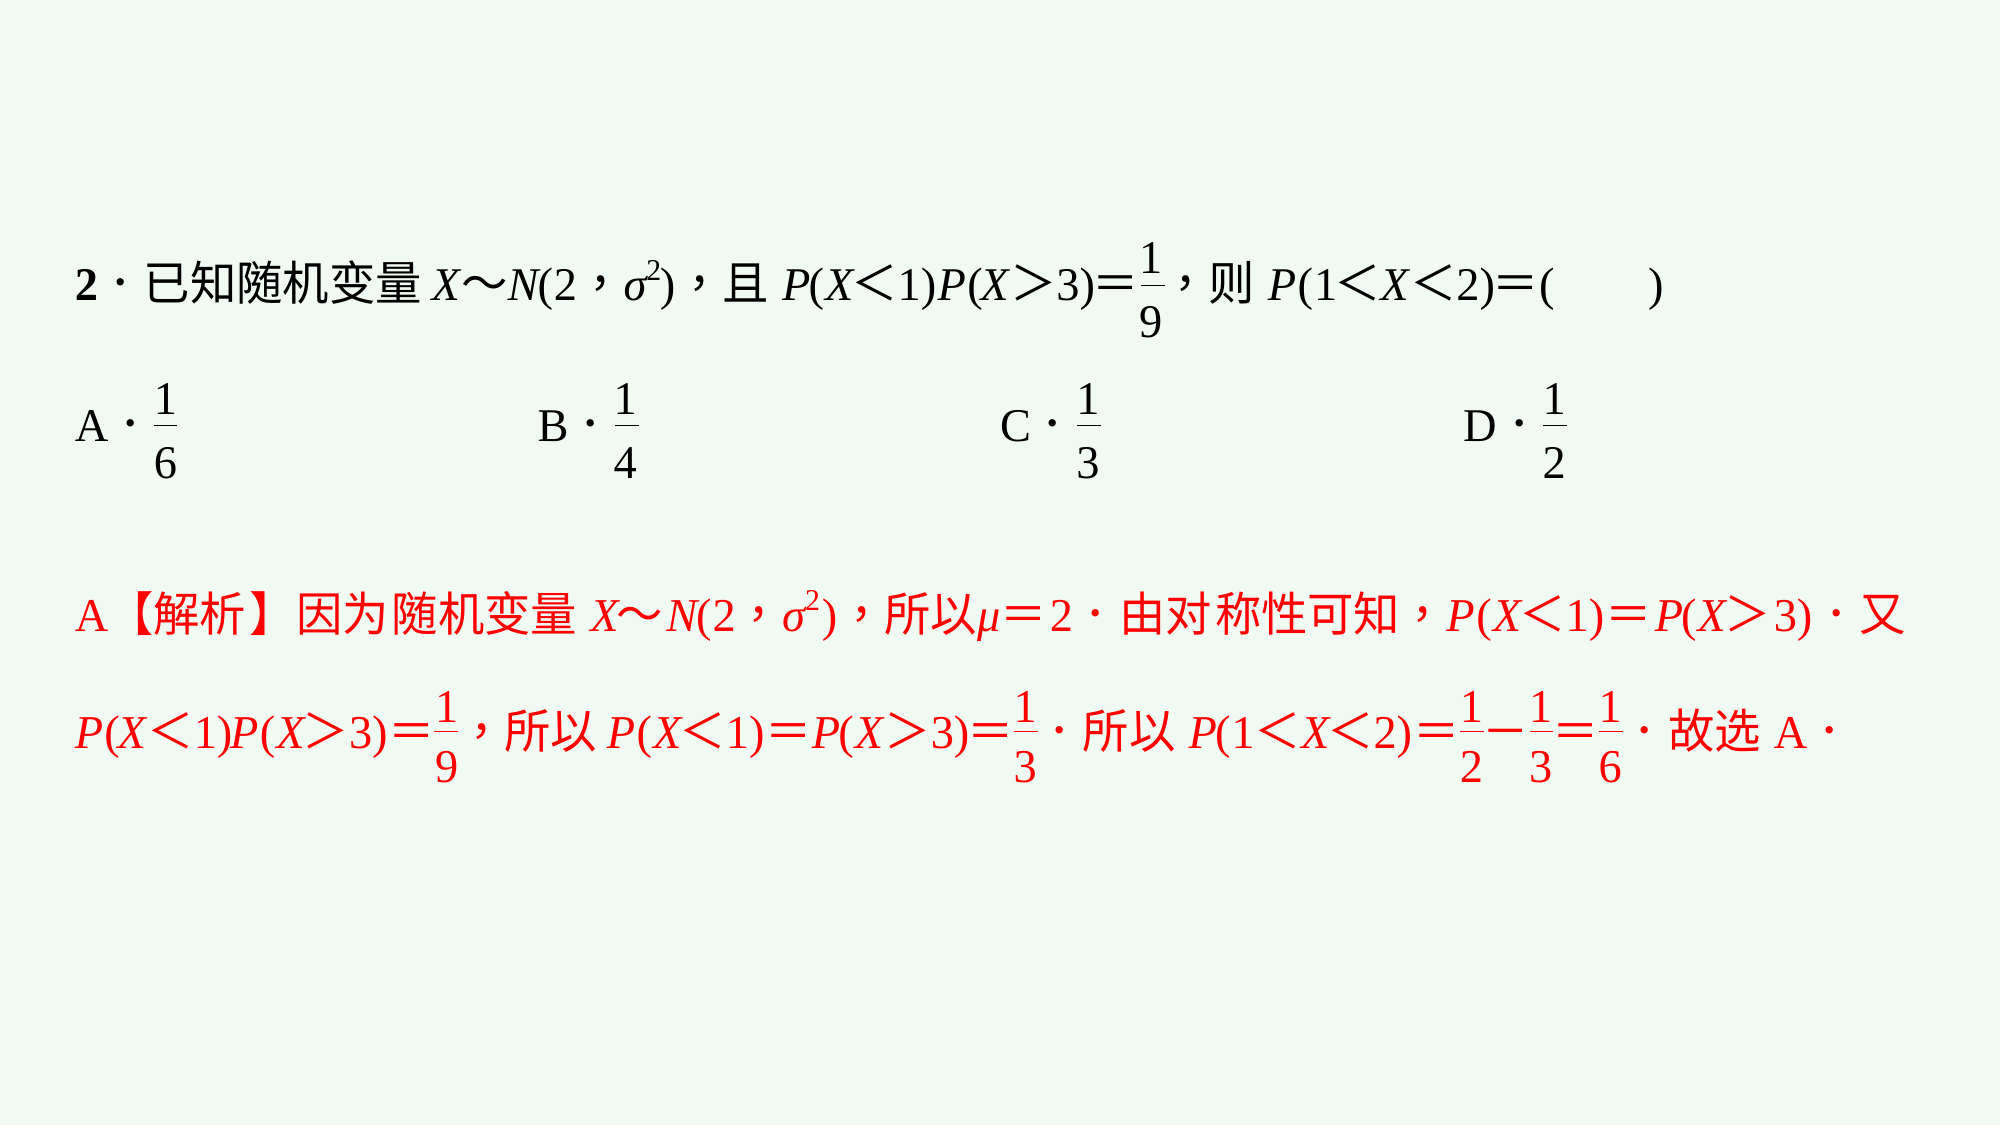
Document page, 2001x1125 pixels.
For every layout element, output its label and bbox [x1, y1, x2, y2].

text_box [74, 560, 1907, 807]
text_box [74, 220, 1907, 560]
